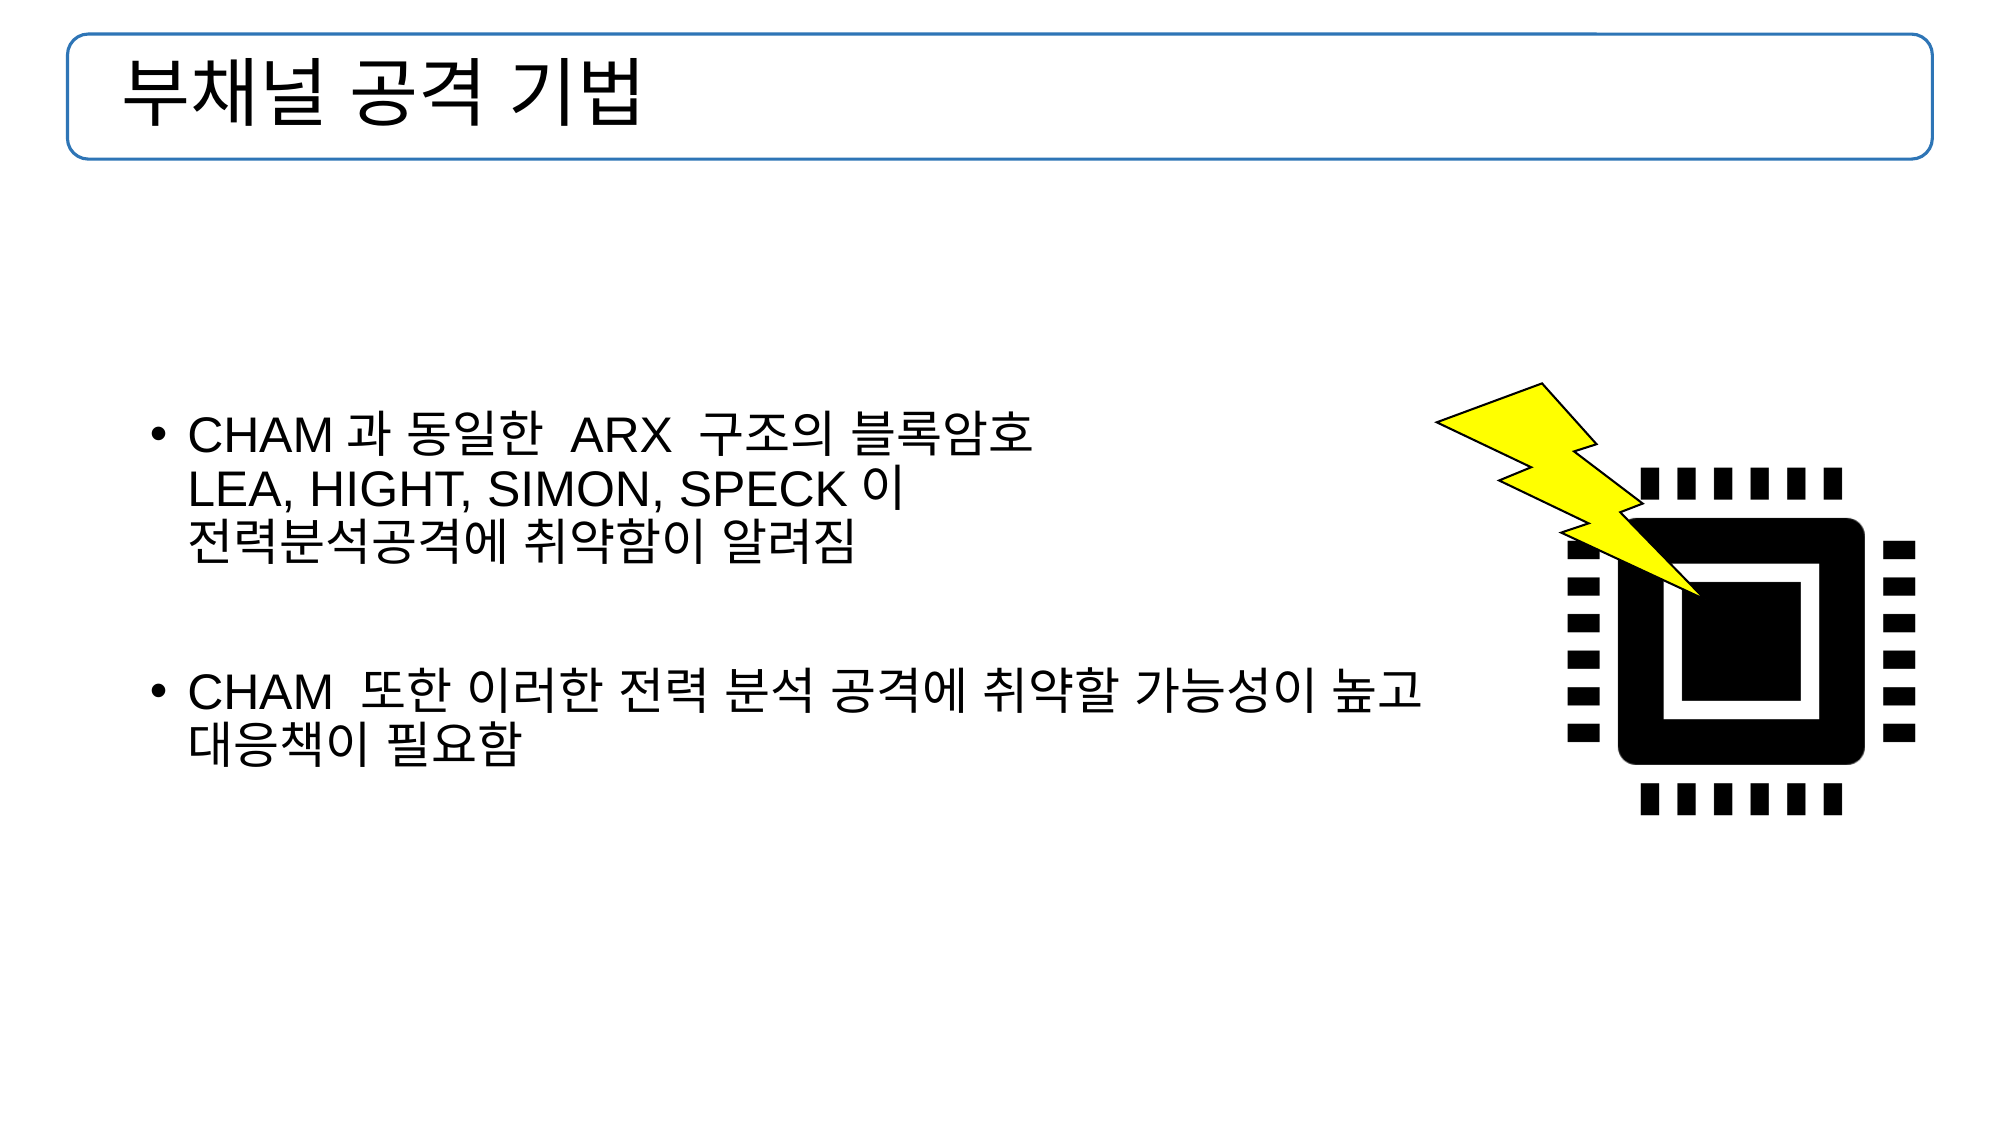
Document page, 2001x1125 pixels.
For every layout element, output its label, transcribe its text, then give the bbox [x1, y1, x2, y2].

picture [1522, 422, 1961, 861]
title 부채널 공격 기법 [67, 34, 1933, 160]
list CHAM과 동일한 ARX 구조의 블록암호 LEA, HIGHT, SIMON, SPECK이 전력분석공격에 취약함이 알려짐 CHAM 또한 이러한 전력 분석 공격에 취약할 가능성이 높고 대응책이 필요함 [134, 320, 1815, 987]
text_box [1434, 382, 1579, 465]
text_box [1496, 469, 1522, 493]
